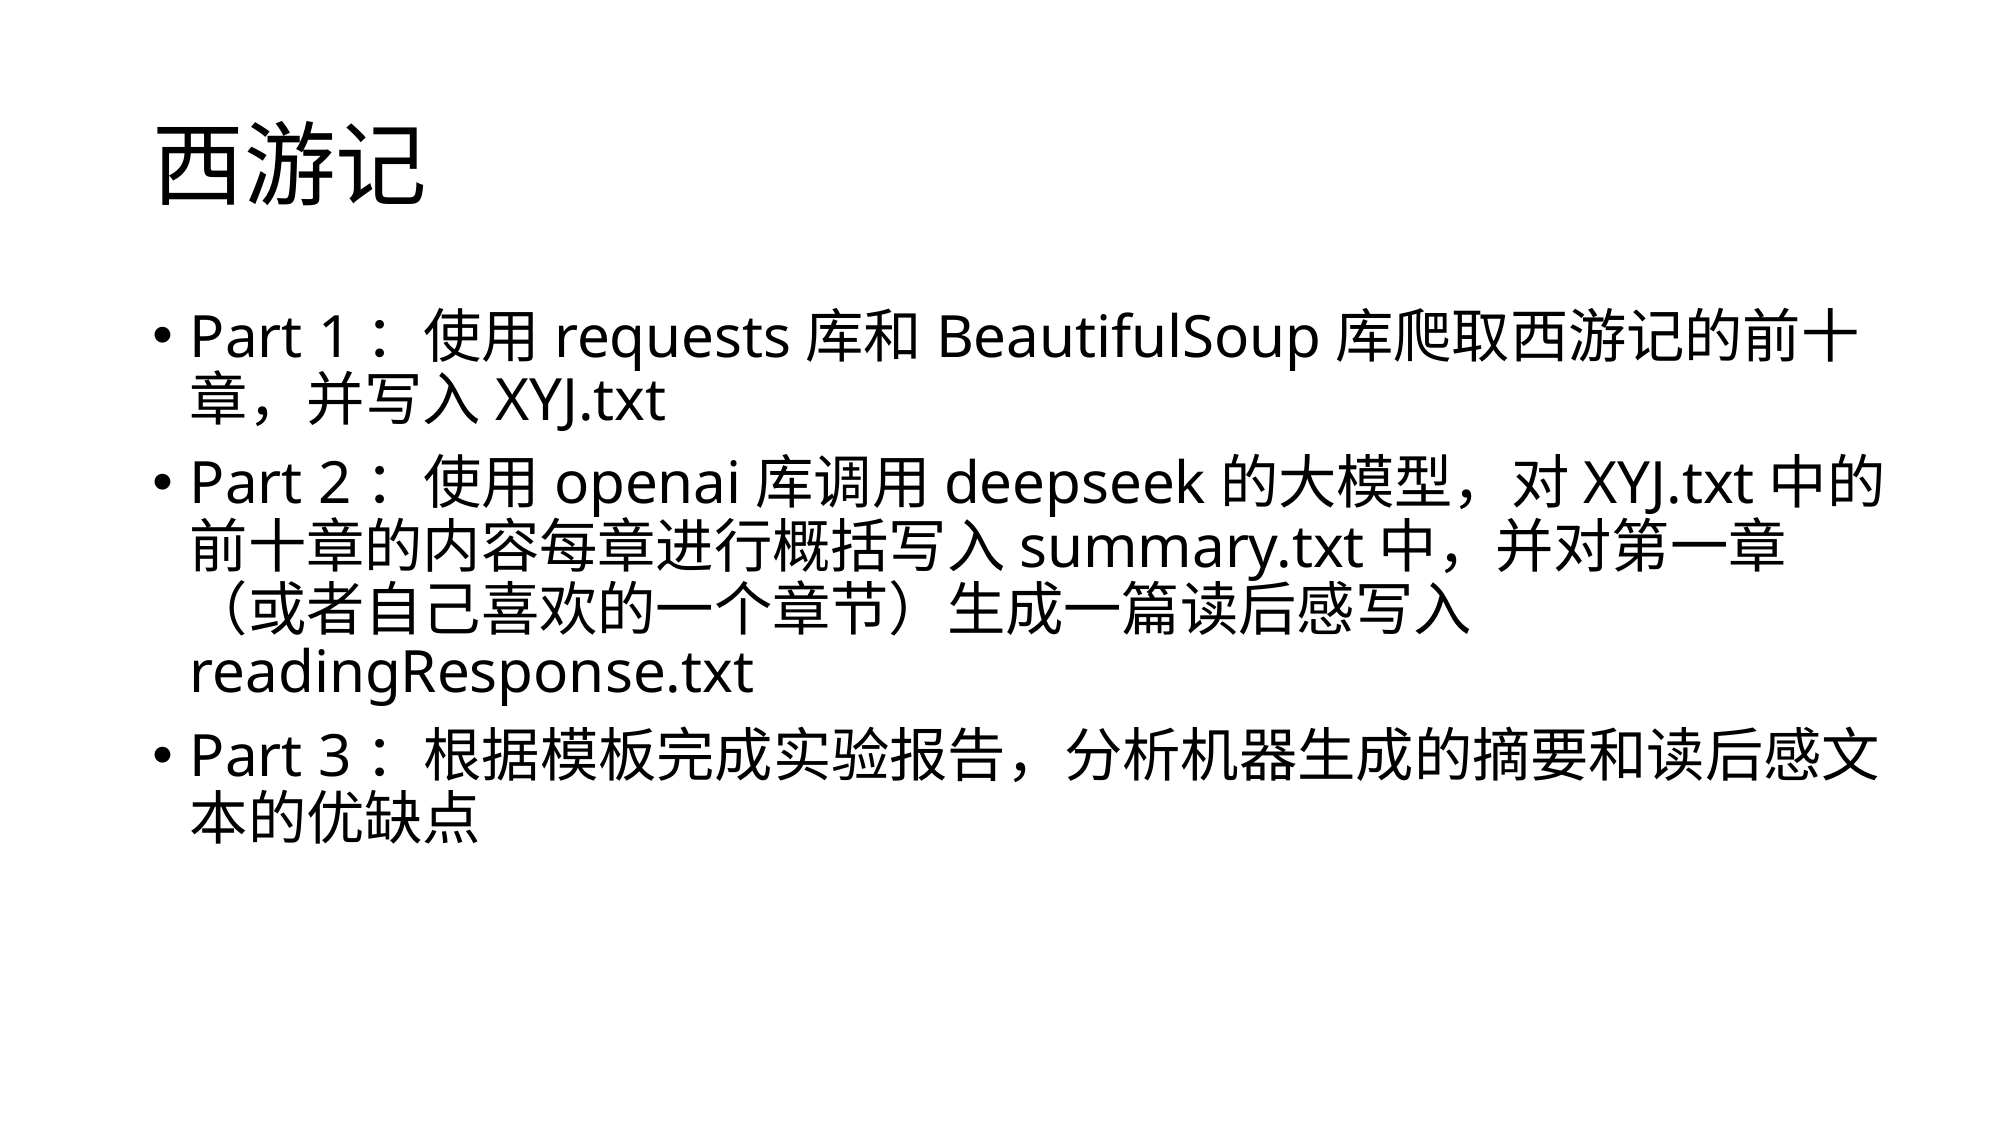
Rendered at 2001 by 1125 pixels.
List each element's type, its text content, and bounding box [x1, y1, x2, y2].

title 西游记 [137, 59, 1863, 278]
list Part 1：使用requests库和BeautifulSoup库爬取西游记的前十章，并写入XYJ.txt Part 2：使用openai库调用deepseek的大模型，对XYJ.txt中的前十章的内容每章进行概括写入summary.txt中，并对第一章（或者自己喜欢的一个章节）生成一篇读后感写入readingResponse.txt Part 3：根据模板完成实验报告，分析机器生成的摘要和读后感文本的优缺点 [137, 299, 1912, 1014]
